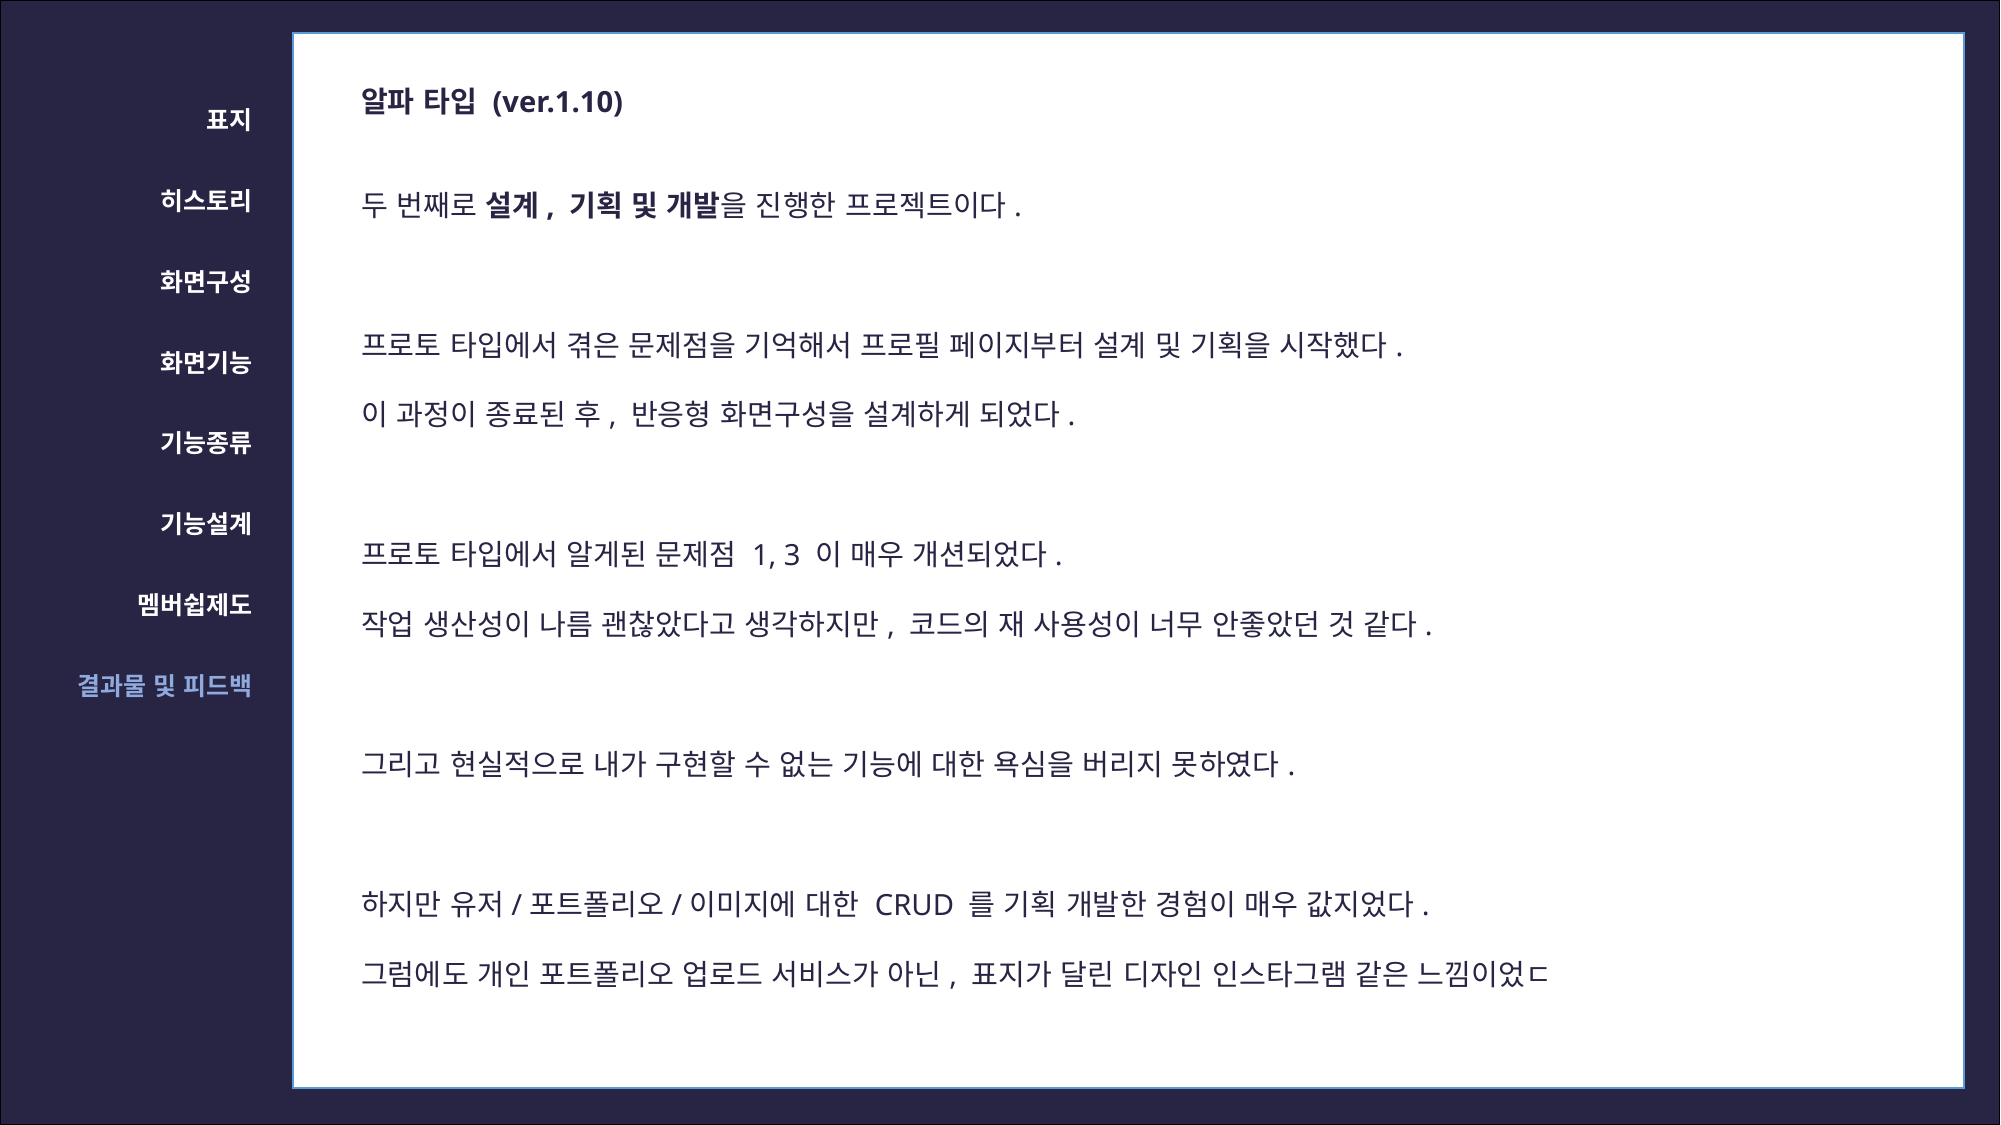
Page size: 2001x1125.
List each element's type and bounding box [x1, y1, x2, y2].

text_box [0, 0, 2000, 1125]
